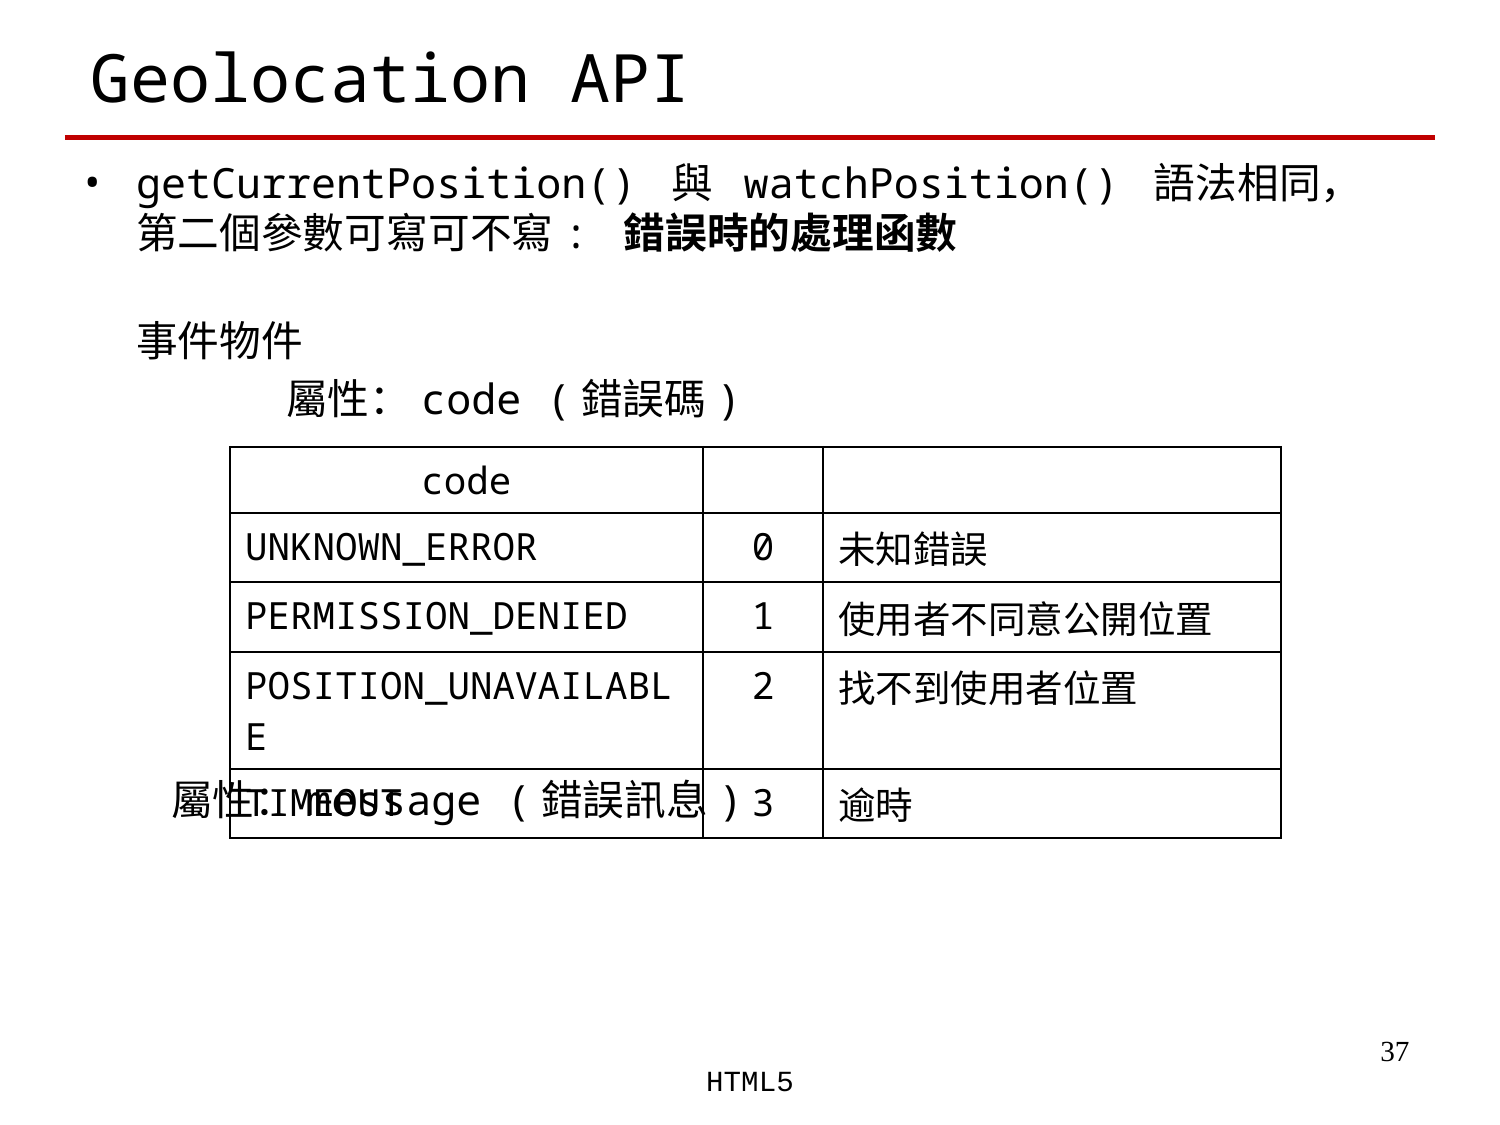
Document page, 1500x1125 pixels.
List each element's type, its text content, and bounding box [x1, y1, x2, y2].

table_cell POSITION_UNAVAILABLE [231, 653, 702, 768]
table_cell 2 [704, 653, 822, 768]
table_cell 逾時 [824, 770, 1280, 837]
table_header [704, 448, 822, 512]
table_cell PERMISSION_DENIED [231, 583, 702, 651]
table_cell 3 [704, 770, 822, 837]
text_box HTML5 [512, 1054, 988, 1125]
title Geolocation API [75, 19, 1425, 133]
table_cell 未知錯誤 [824, 514, 1280, 581]
table_cell 找不到使用者位置 [824, 653, 1280, 768]
text_box ‹#› [1074, 1054, 1425, 1103]
table_header code [231, 448, 702, 512]
text_box getCurrentPosition() 與 watchPosition() 語法相同， 第二個參數可寫可不寫: 錯誤時的處理函數 事件物件 屬性：code (錯誤碼) 屬性：message (錯誤訊息) [64, 148, 1436, 1054]
table_cell UNKNOWN_ERROR [231, 514, 702, 581]
table_cell 0 [704, 514, 822, 581]
table_cell 使用者不同意公開位置 [824, 583, 1280, 651]
table_cell 1 [704, 583, 822, 651]
table_header [824, 448, 1280, 512]
table_cell TIMEOUT [231, 770, 702, 837]
